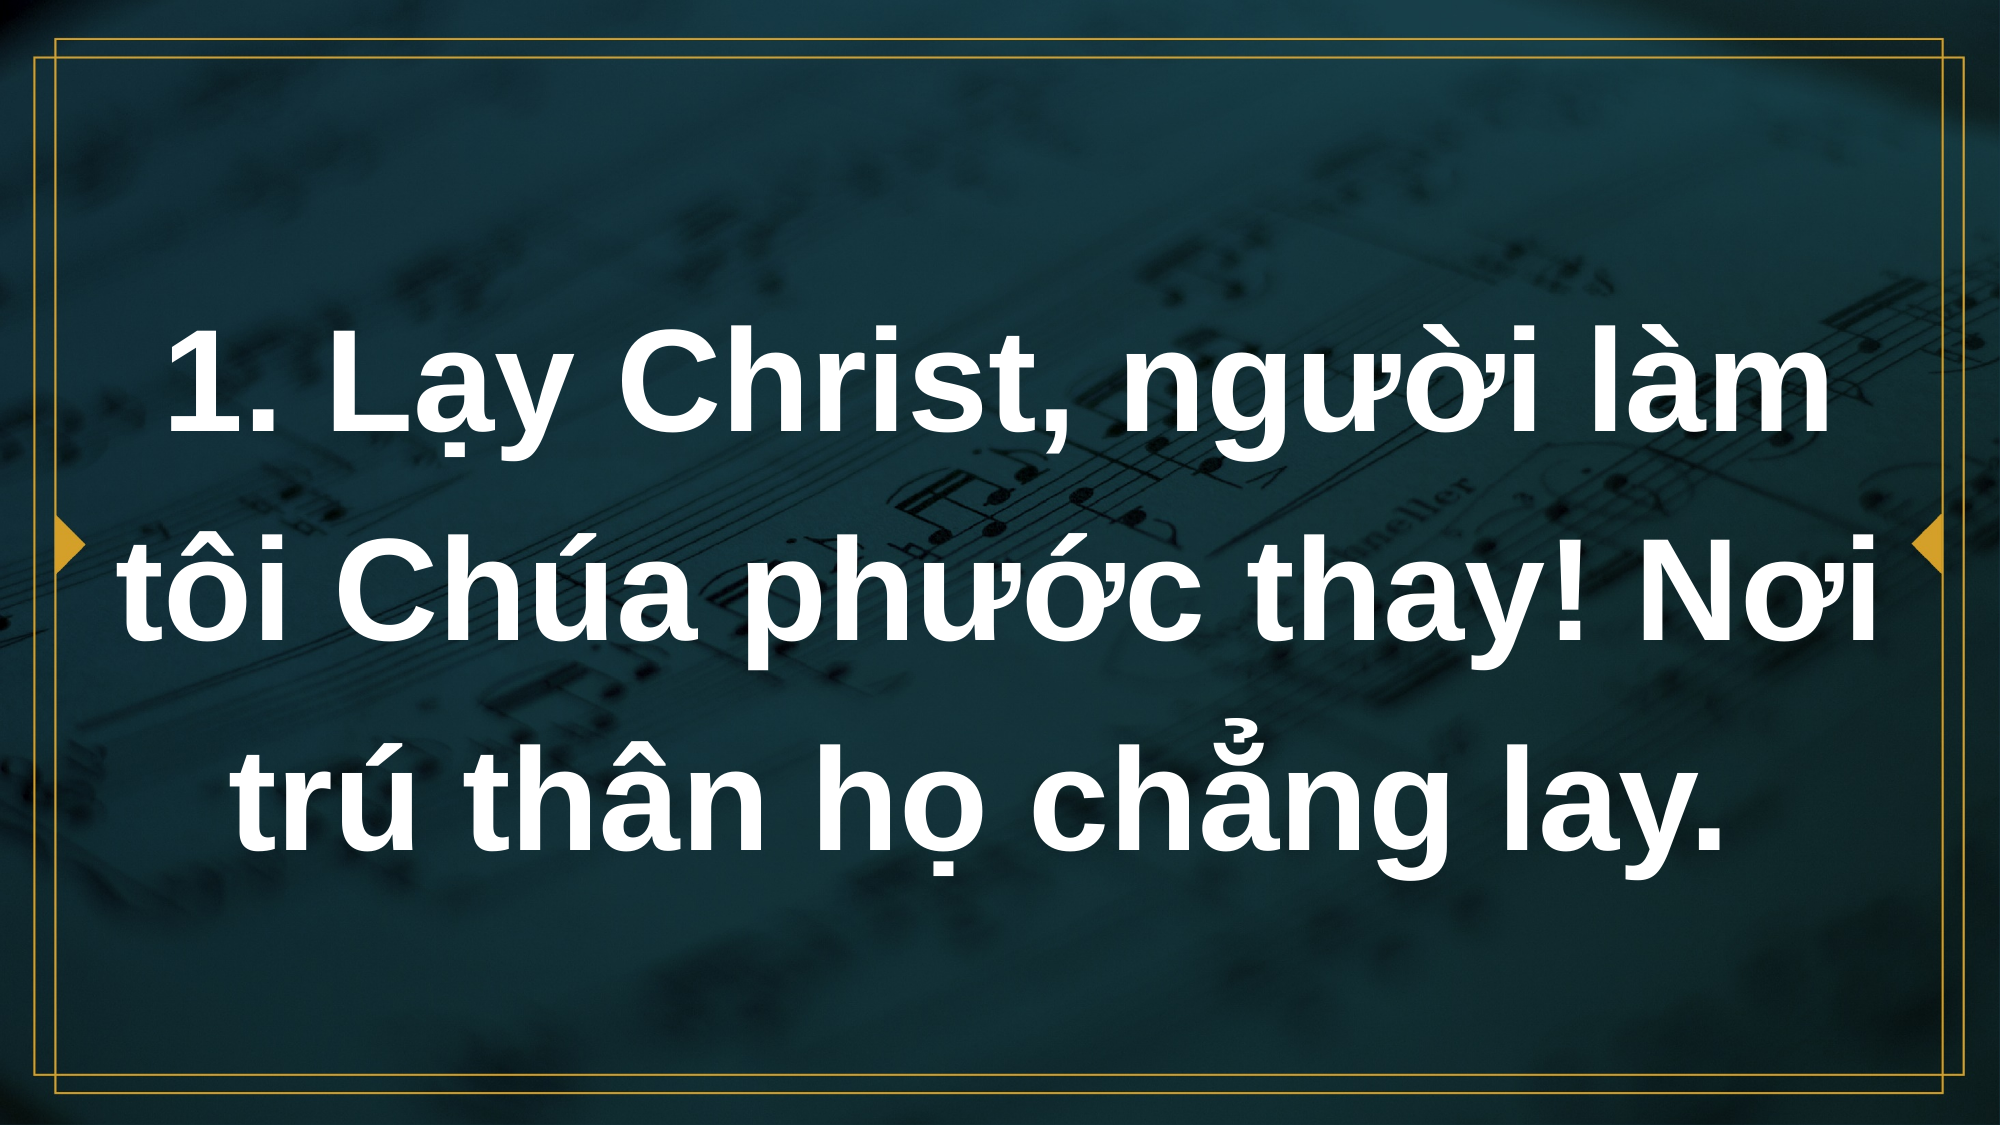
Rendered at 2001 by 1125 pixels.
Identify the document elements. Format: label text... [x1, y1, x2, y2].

title 1. Lạy Christ, người làm tôi Chúa phước thay! Nơi trú thân họ chẳng lay. [55, 53, 1945, 1077]
picture [0, 0, 2000, 1125]
